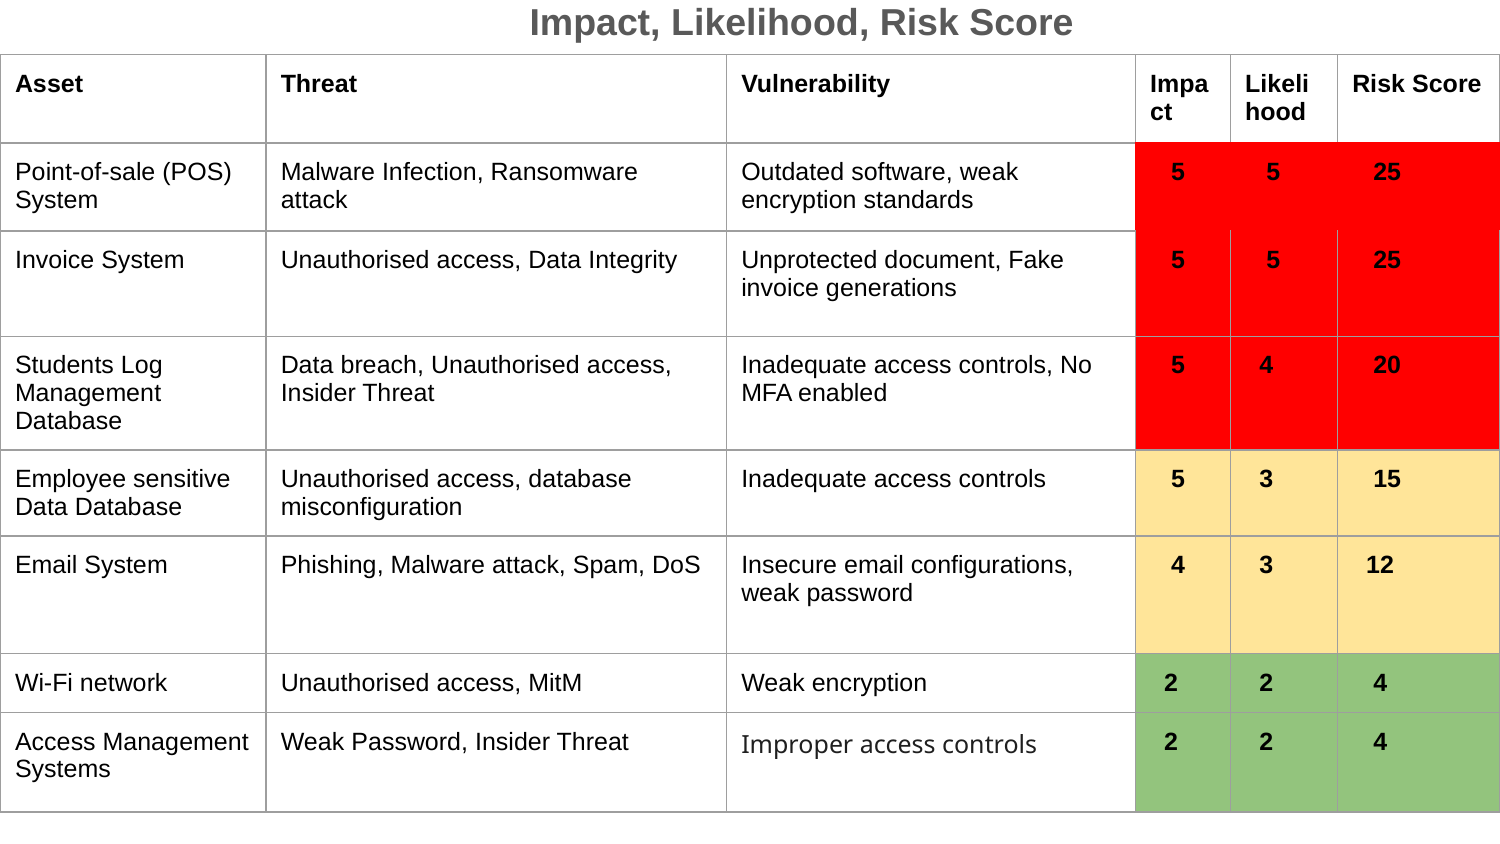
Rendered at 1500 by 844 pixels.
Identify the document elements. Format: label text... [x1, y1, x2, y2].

table_cell 12 [1338, 537, 1499, 653]
table_cell 5 [1136, 337, 1230, 449]
table_cell Access Management Systems [1, 713, 265, 811]
table_cell Unprotected document, Fake invoice generations [727, 232, 1135, 336]
table_cell 4 [1338, 713, 1499, 811]
table_cell 2 [1231, 713, 1337, 811]
table_cell Unauthorised access, database misconfiguration [267, 451, 726, 535]
table_cell 5 [1136, 232, 1230, 336]
table_cell 4 [1136, 537, 1230, 653]
table_cell 5 [1231, 144, 1337, 230]
table_cell Outdated software, weak encryption standards [727, 144, 1135, 230]
table_cell Employee sensitive Data Database [1, 451, 265, 535]
table_cell Insecure email configurations, weak password [727, 537, 1135, 653]
table_cell 5 [1136, 144, 1230, 230]
table_cell 2 [1136, 713, 1230, 811]
table_cell 3 [1231, 537, 1337, 653]
table_cell Wi-Fi network [1, 654, 265, 712]
table_cell 25 [1338, 232, 1499, 336]
table_cell 2 [1231, 654, 1337, 712]
table_cell 5 [1231, 232, 1337, 336]
table_cell Unauthorised access, Data Integrity [267, 232, 726, 336]
table_cell Malware Infection, Ransomware attack [267, 144, 726, 230]
table_cell Improper access controls [727, 713, 1135, 811]
table_cell Inadequate access controls, No MFA enabled [727, 337, 1135, 449]
table_header Impact [1136, 55, 1230, 142]
table_header Risk Score [1338, 55, 1499, 142]
table_cell Email System [1, 537, 265, 653]
table_cell 15 [1338, 451, 1499, 535]
table_cell 2 [1136, 654, 1230, 712]
table_cell Phishing, Malware attack, Spam, DoS [267, 537, 726, 653]
table_cell Weak Password, Insider Threat [267, 713, 726, 811]
table_cell Inadequate access controls [727, 451, 1135, 535]
table_cell 3 [1231, 451, 1337, 535]
table_header Threat [267, 55, 726, 142]
table_cell Unauthorised access, MitM [267, 654, 726, 712]
table_cell Invoice System [1, 232, 265, 336]
table_cell Weak encryption [727, 654, 1135, 712]
table_cell 4 [1338, 654, 1499, 712]
table_cell Students Log Management Database [1, 337, 265, 449]
table_header Asset [1, 55, 265, 142]
table_cell 25 [1338, 144, 1499, 230]
text_box Impact, Likelihood, Risk Score [0, 0, 1407, 41]
table_cell Point-of-sale (POS) System [1, 144, 265, 230]
table_cell 20 [1338, 337, 1499, 449]
table_cell 5 [1136, 451, 1230, 535]
table_cell Data breach, Unauthorised access, Insider Threat [267, 337, 726, 449]
table_header Vulnerability [727, 55, 1135, 142]
table_header Likelihood [1231, 55, 1337, 142]
table_cell 4 [1231, 337, 1337, 449]
